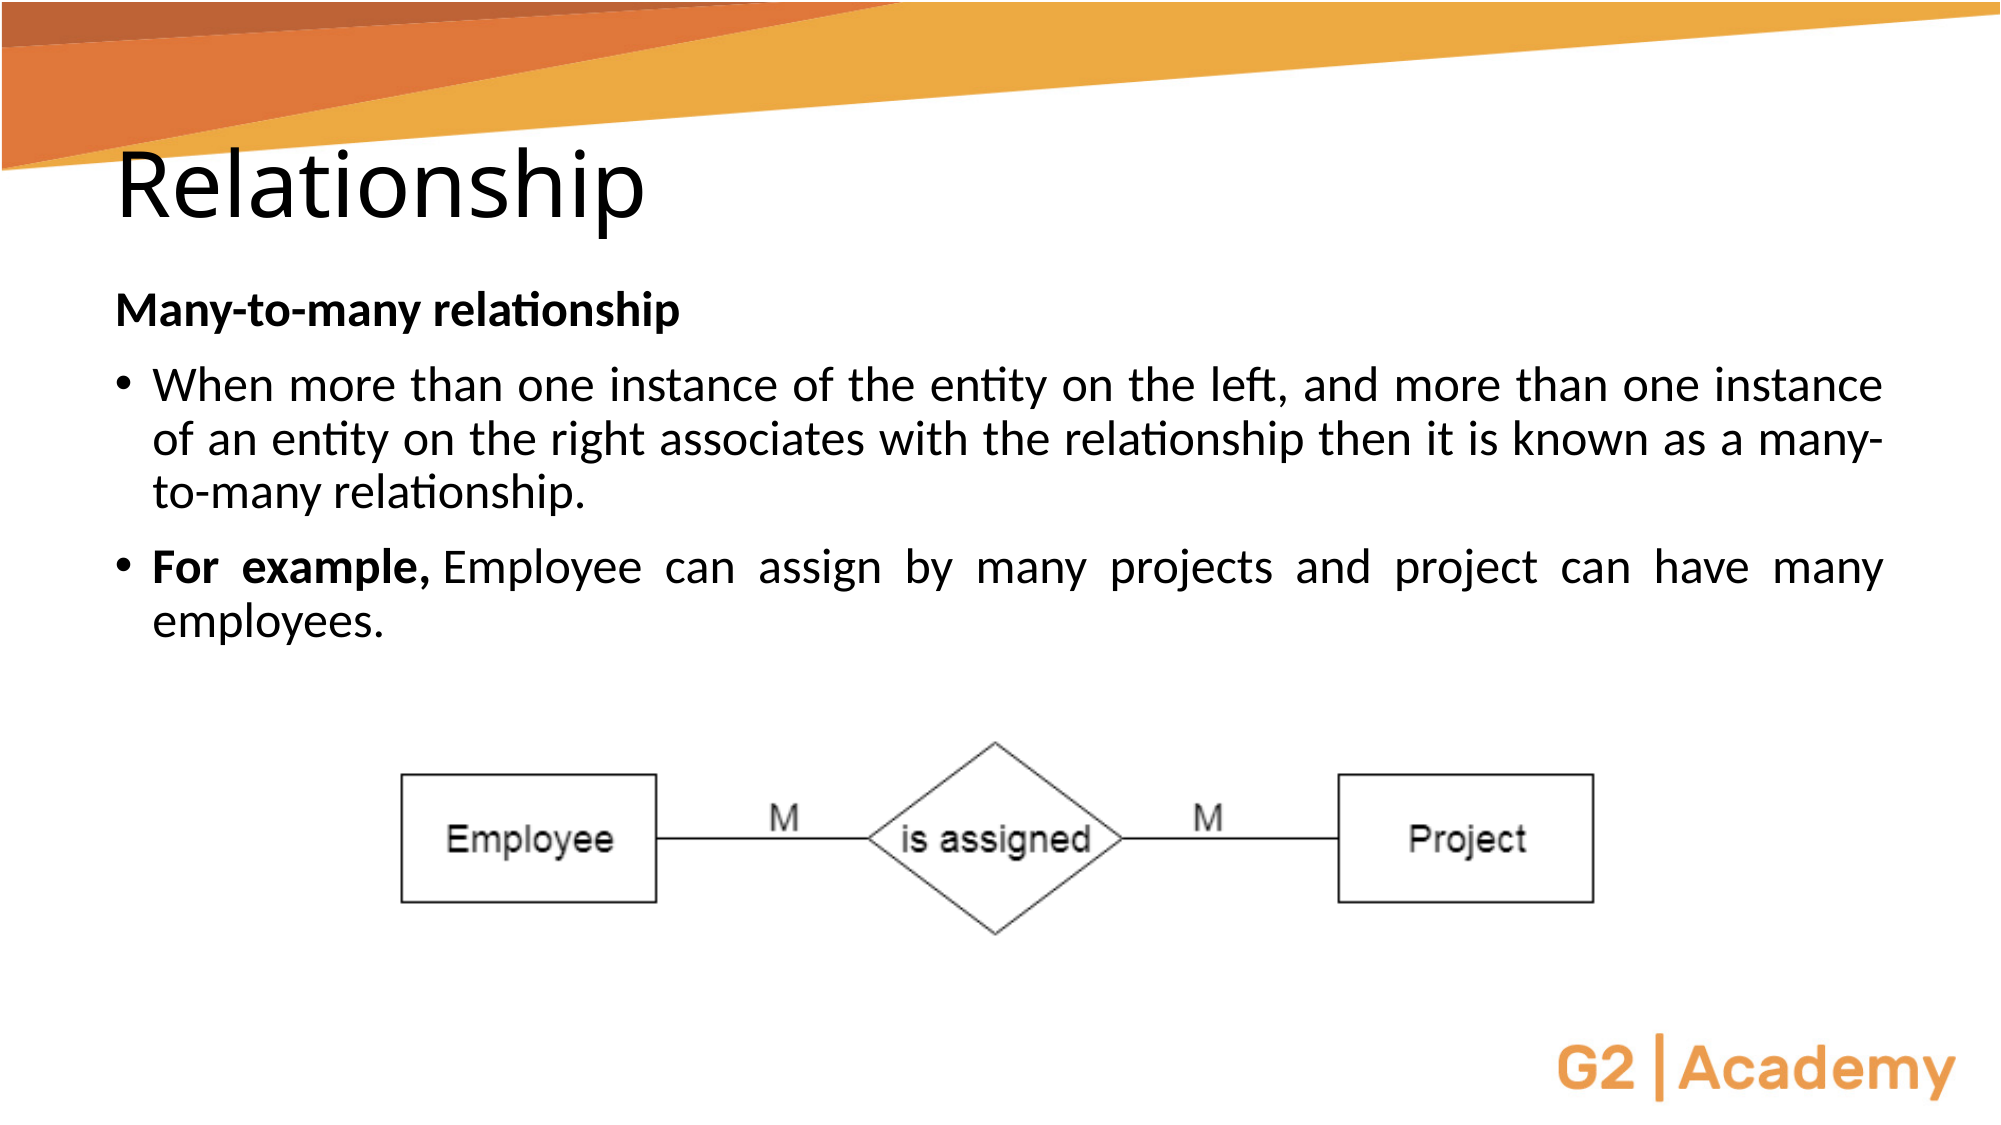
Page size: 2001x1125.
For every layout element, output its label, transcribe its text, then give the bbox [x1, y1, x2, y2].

picture [1, 2, 2000, 1125]
list Many-to-many relationship When more than one instance of the entity on the left, and more than one instance of an entity on the right associates with the relationship then it is known as a many-to-many relationship. For example, Employee can assign by many projects and project can have many employees. [99, 275, 1900, 1037]
title Relationship [99, 100, 1900, 275]
